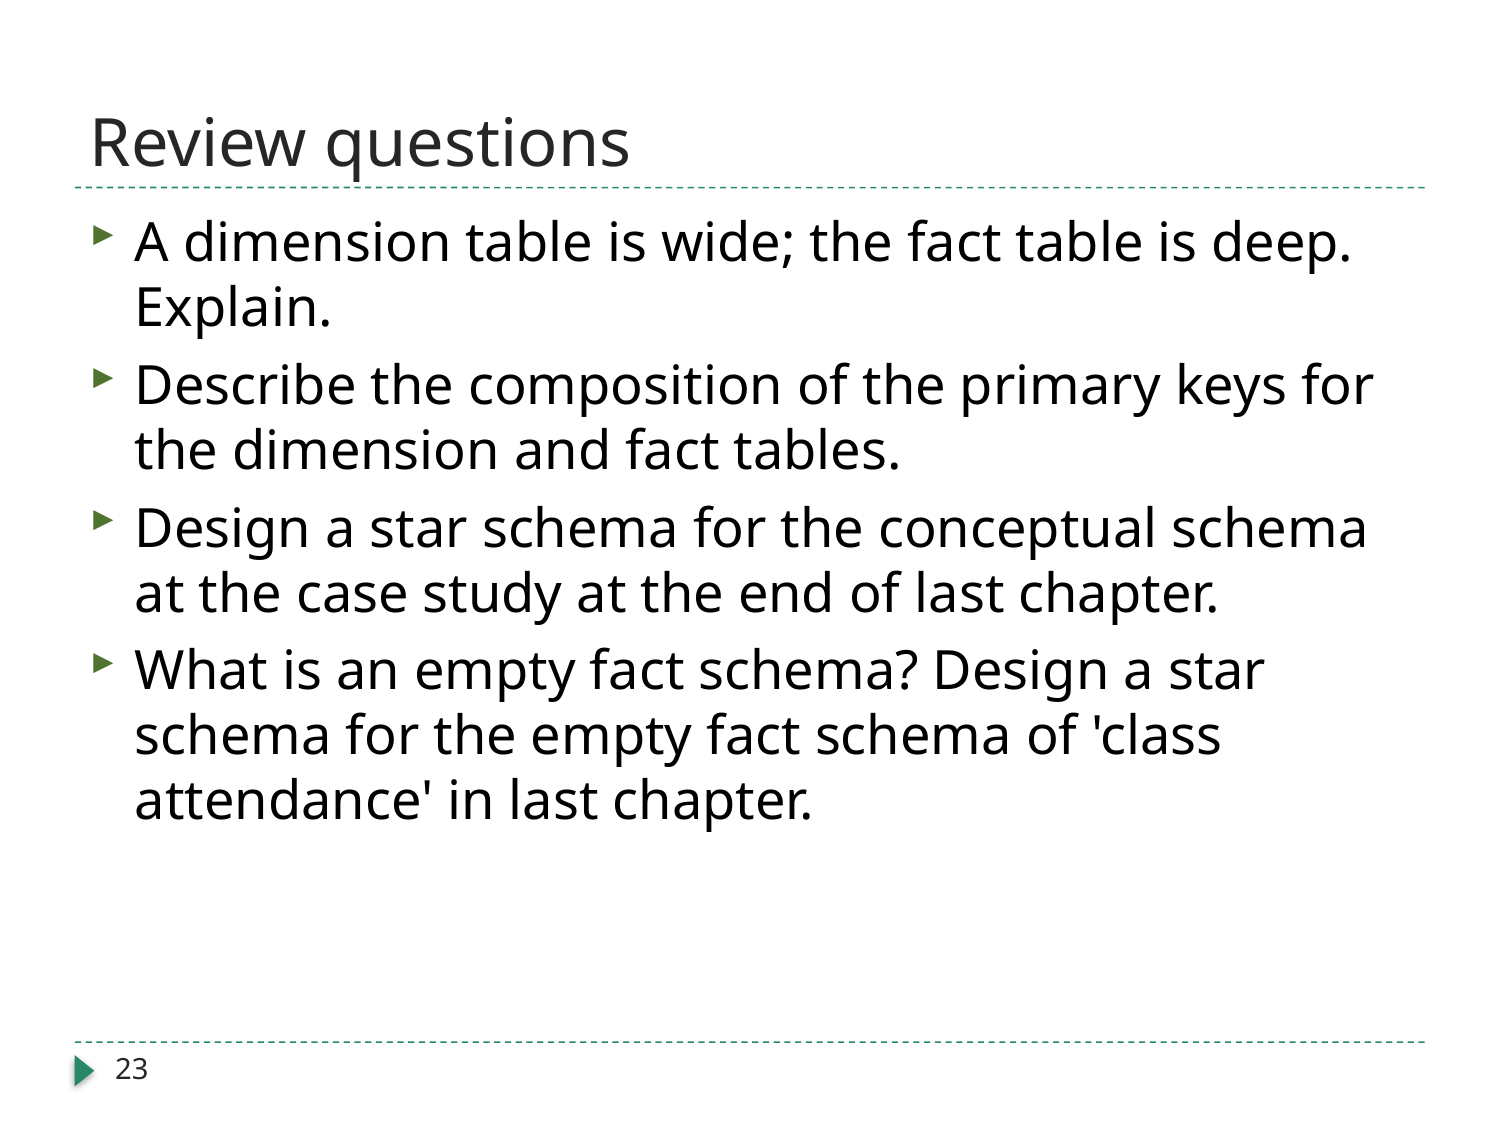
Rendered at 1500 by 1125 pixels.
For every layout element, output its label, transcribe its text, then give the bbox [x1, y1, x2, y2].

slide_number 23 [100, 1042, 426, 1103]
title Review questions [75, 24, 1425, 188]
list A dimension table is wide; the fact table is deep. Explain. Describe the composition of the primary keys for the dimension and fact tables. Design a star schema for the conceptual schema at the case study at the end of last chapter. What is an empty fact schema? Design a star schema for the empty fact schema of 'class attendance' in last chapter. [75, 200, 1425, 1010]
